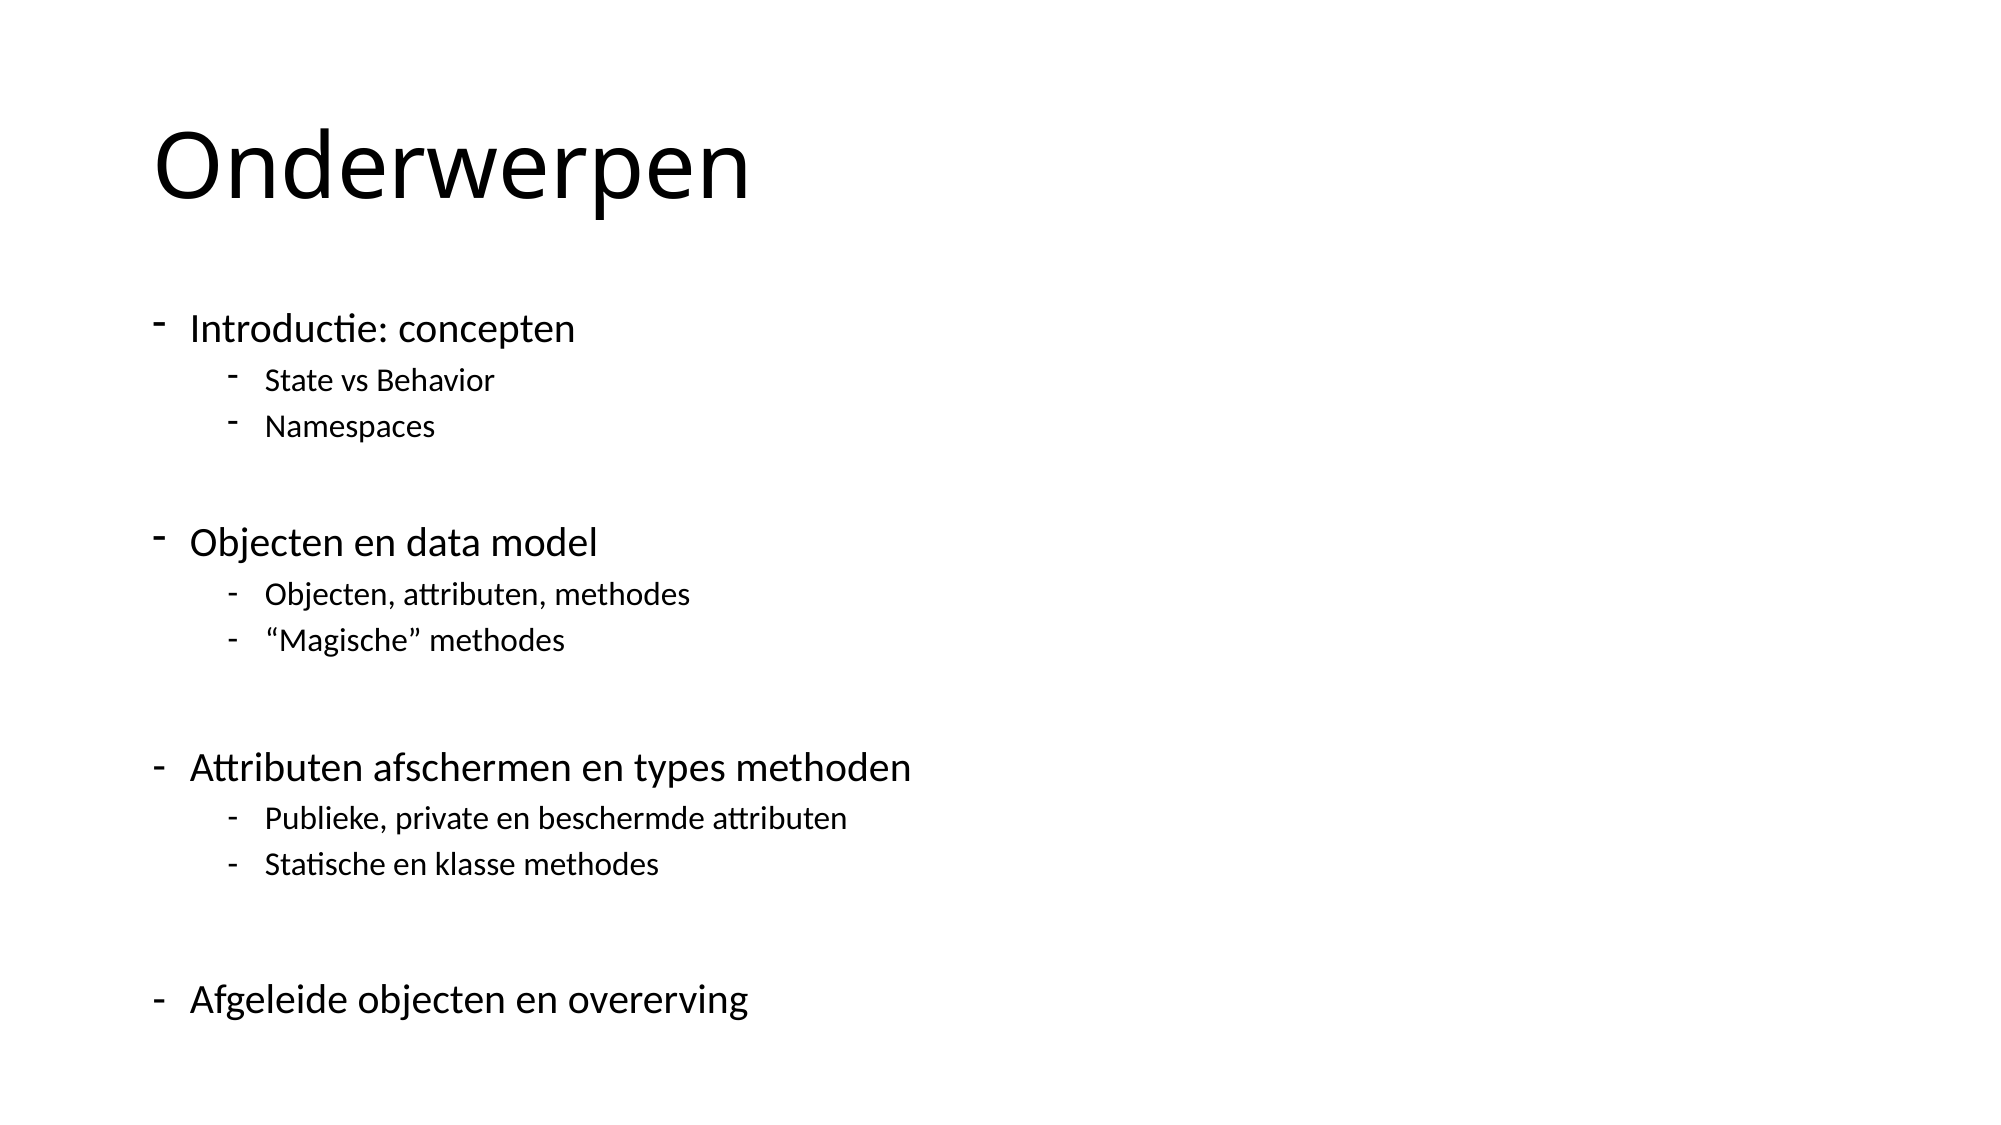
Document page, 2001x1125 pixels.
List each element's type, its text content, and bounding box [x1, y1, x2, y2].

title Onderwerpen [137, 59, 1863, 278]
list Introductie: concepten State vs Behavior Namespaces Objecten en data model Objecten, attributen, methodes “Magische” methodes Attributen afschermen en types methoden Publieke, private en beschermde attributen Statische en klasse methodes Afgeleide objecten en overerving [137, 299, 1863, 1014]
